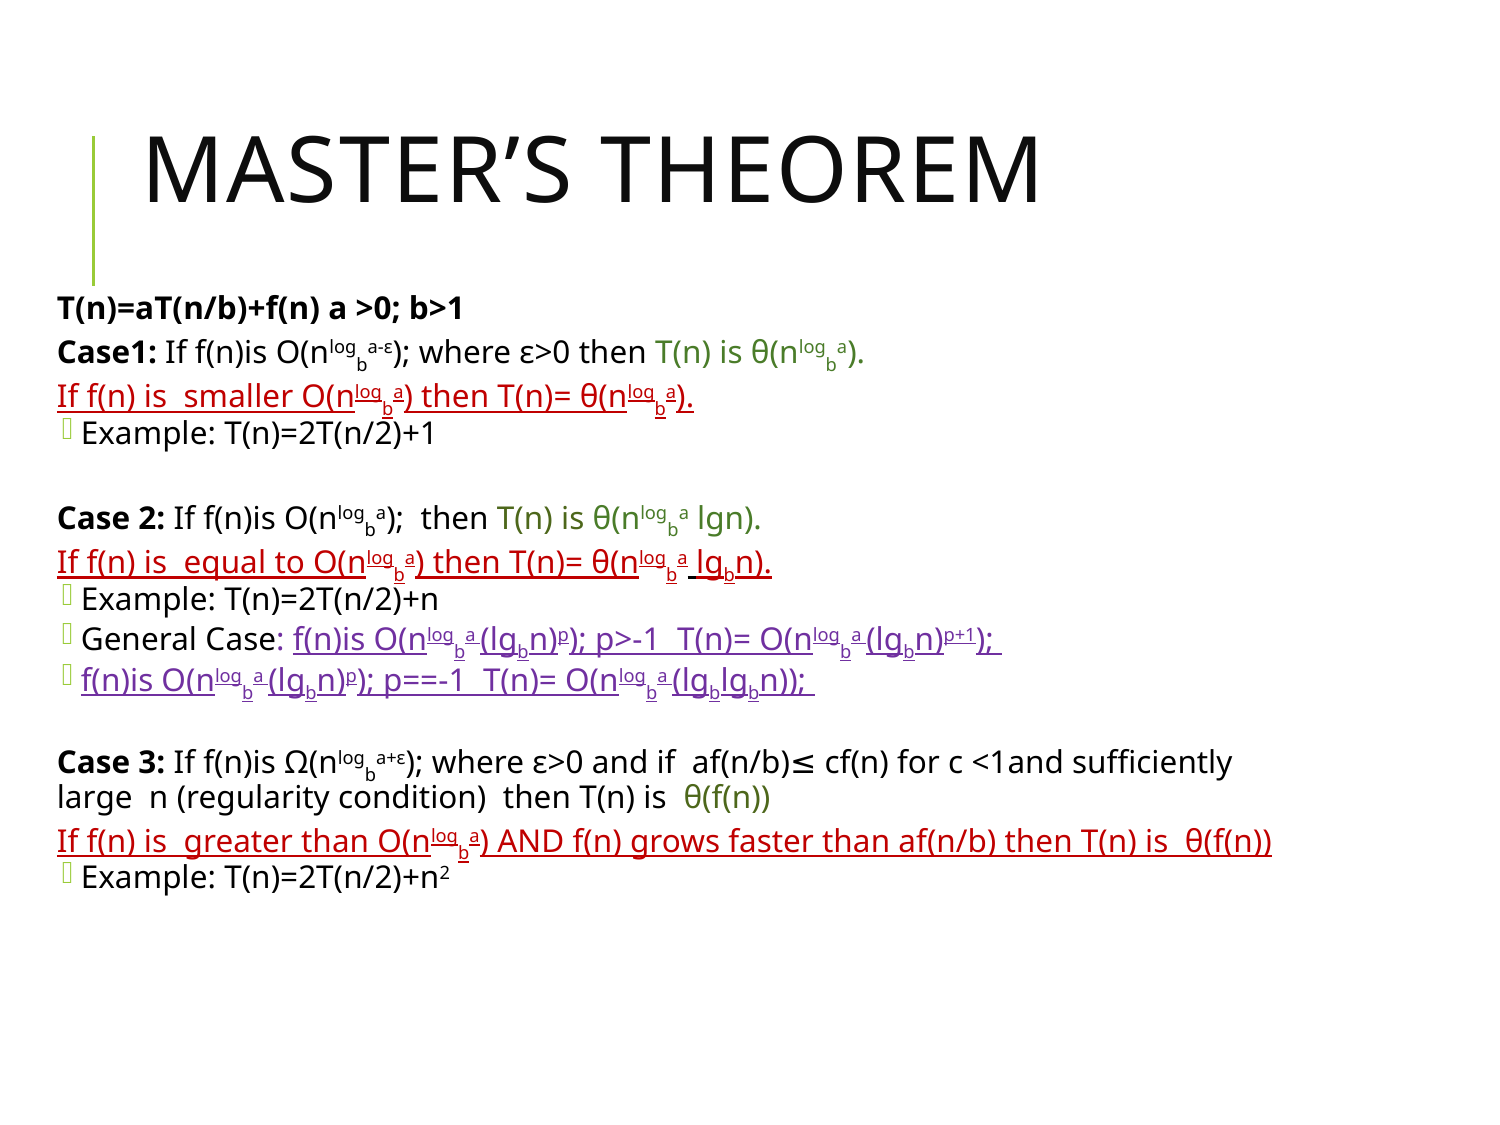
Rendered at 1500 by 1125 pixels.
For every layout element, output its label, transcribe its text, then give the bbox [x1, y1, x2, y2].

title Master’s Theorem [126, 52, 1322, 284]
list T(n)=aT(n/b)+f(n) a >0; b>1 Case1: If f(n)is O(nlogba-ε); where ε>0 then T(n) is θ(nlogba). If f(n) is smaller O(nlogba) then T(n)= θ(nlogba). Example: T(n)=2T(n/2)+1 Case 2: If f(n)is O(nlogba); then T(n) is θ(nlogba lgn). If f(n) is equal to O(nlogba) then T(n)= θ(nlogba lgbn). Example: T(n)=2T(n/2)+n General Case: f(n)is O(nlogba (lgbn)p); p>-1 T(n)= O(nlogba (lgbn)p+1); f(n)is O(nlogba (lgbn)p); p==-1 T(n)= O(nlogba (lgblgbn)); Case 3: If f(n)is Ω(nlogba+ε); where ε>0 and if af(n/b)≤ cf(n) for c <1and sufficiently large n (regularity condition) then T(n) is θ(f(n)) If f(n) is greater than O(nlogba) AND f(n) grows faster than af(n/b) then T(n) is θ(f(n)) Example: T(n)=2T(n/2)+n2 [36, 284, 1322, 922]
